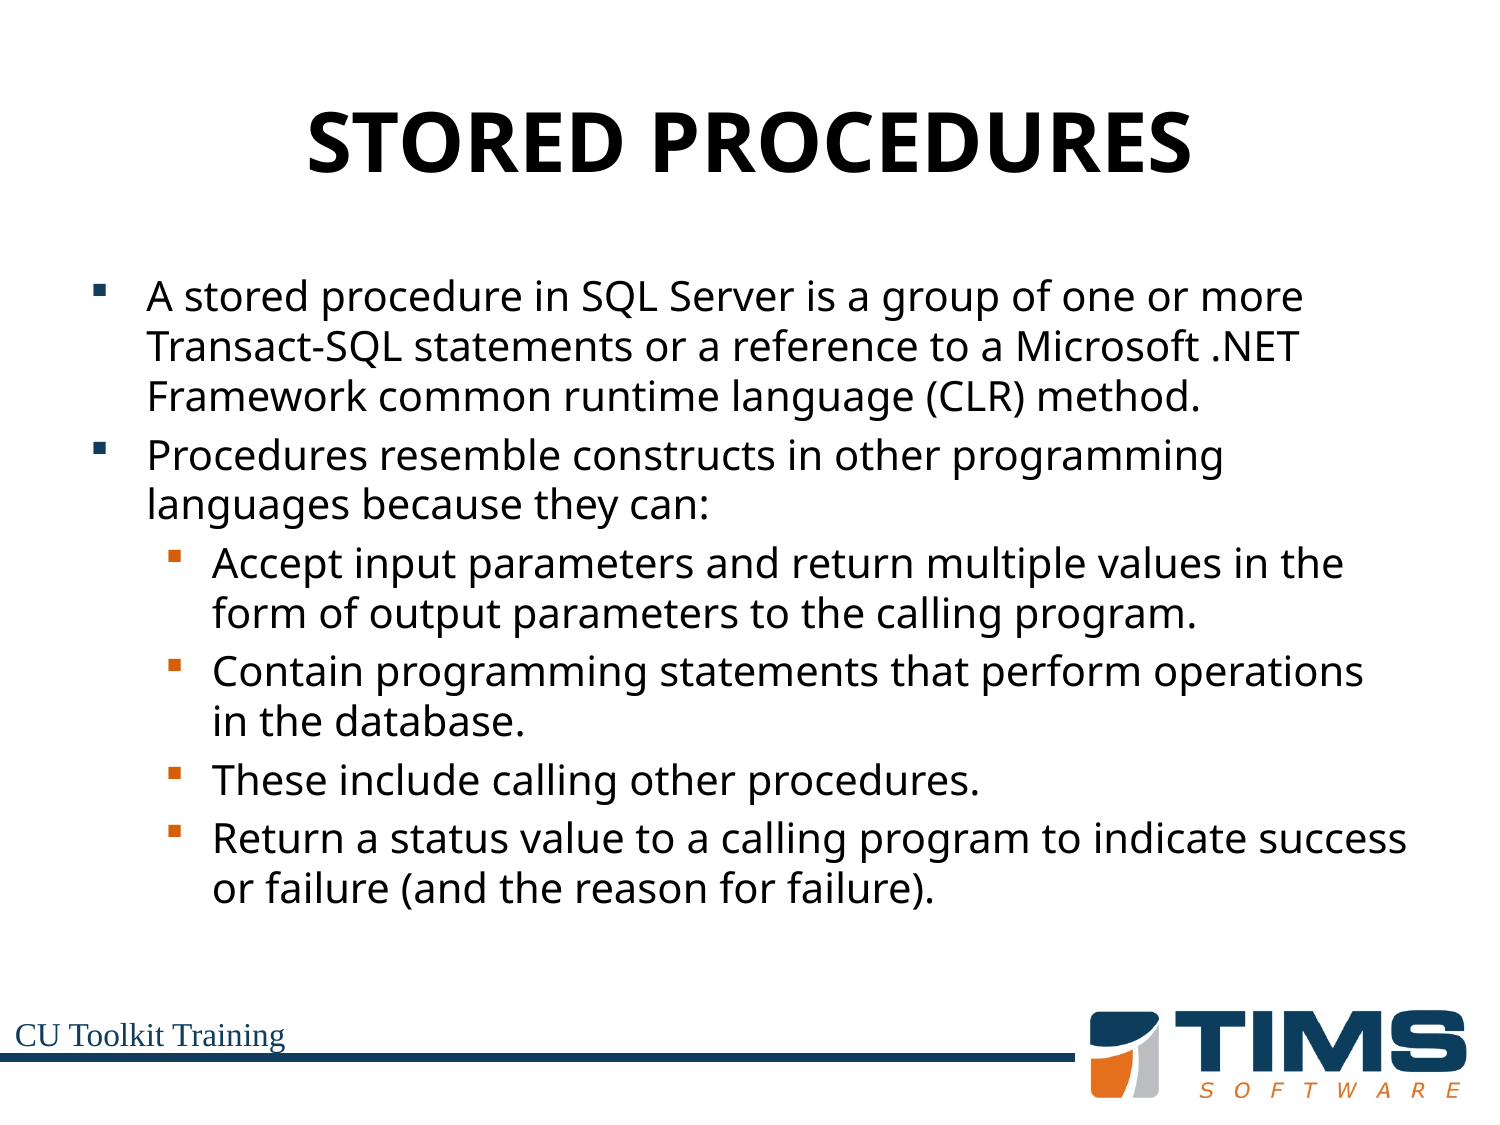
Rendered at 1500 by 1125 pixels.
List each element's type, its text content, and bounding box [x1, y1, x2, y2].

title STORED PROCEDURES [75, 45, 1425, 233]
picture [1087, 1007, 1469, 1098]
footer CU Toolkit Training [0, 1005, 475, 1066]
list A stored procedure in SQL Server is a group of one or more Transact-SQL statements or a reference to a Microsoft .NET Framework common runtime language (CLR) method. Procedures resemble constructs in other programming languages because they can: Accept input parameters and return multiple values in the form of output parameters to the calling program. Contain programming statements that perform operations in the database. These include calling other procedures. Return a status value to a calling program to indicate success or failure (and the reason for failure). [75, 262, 1425, 1005]
